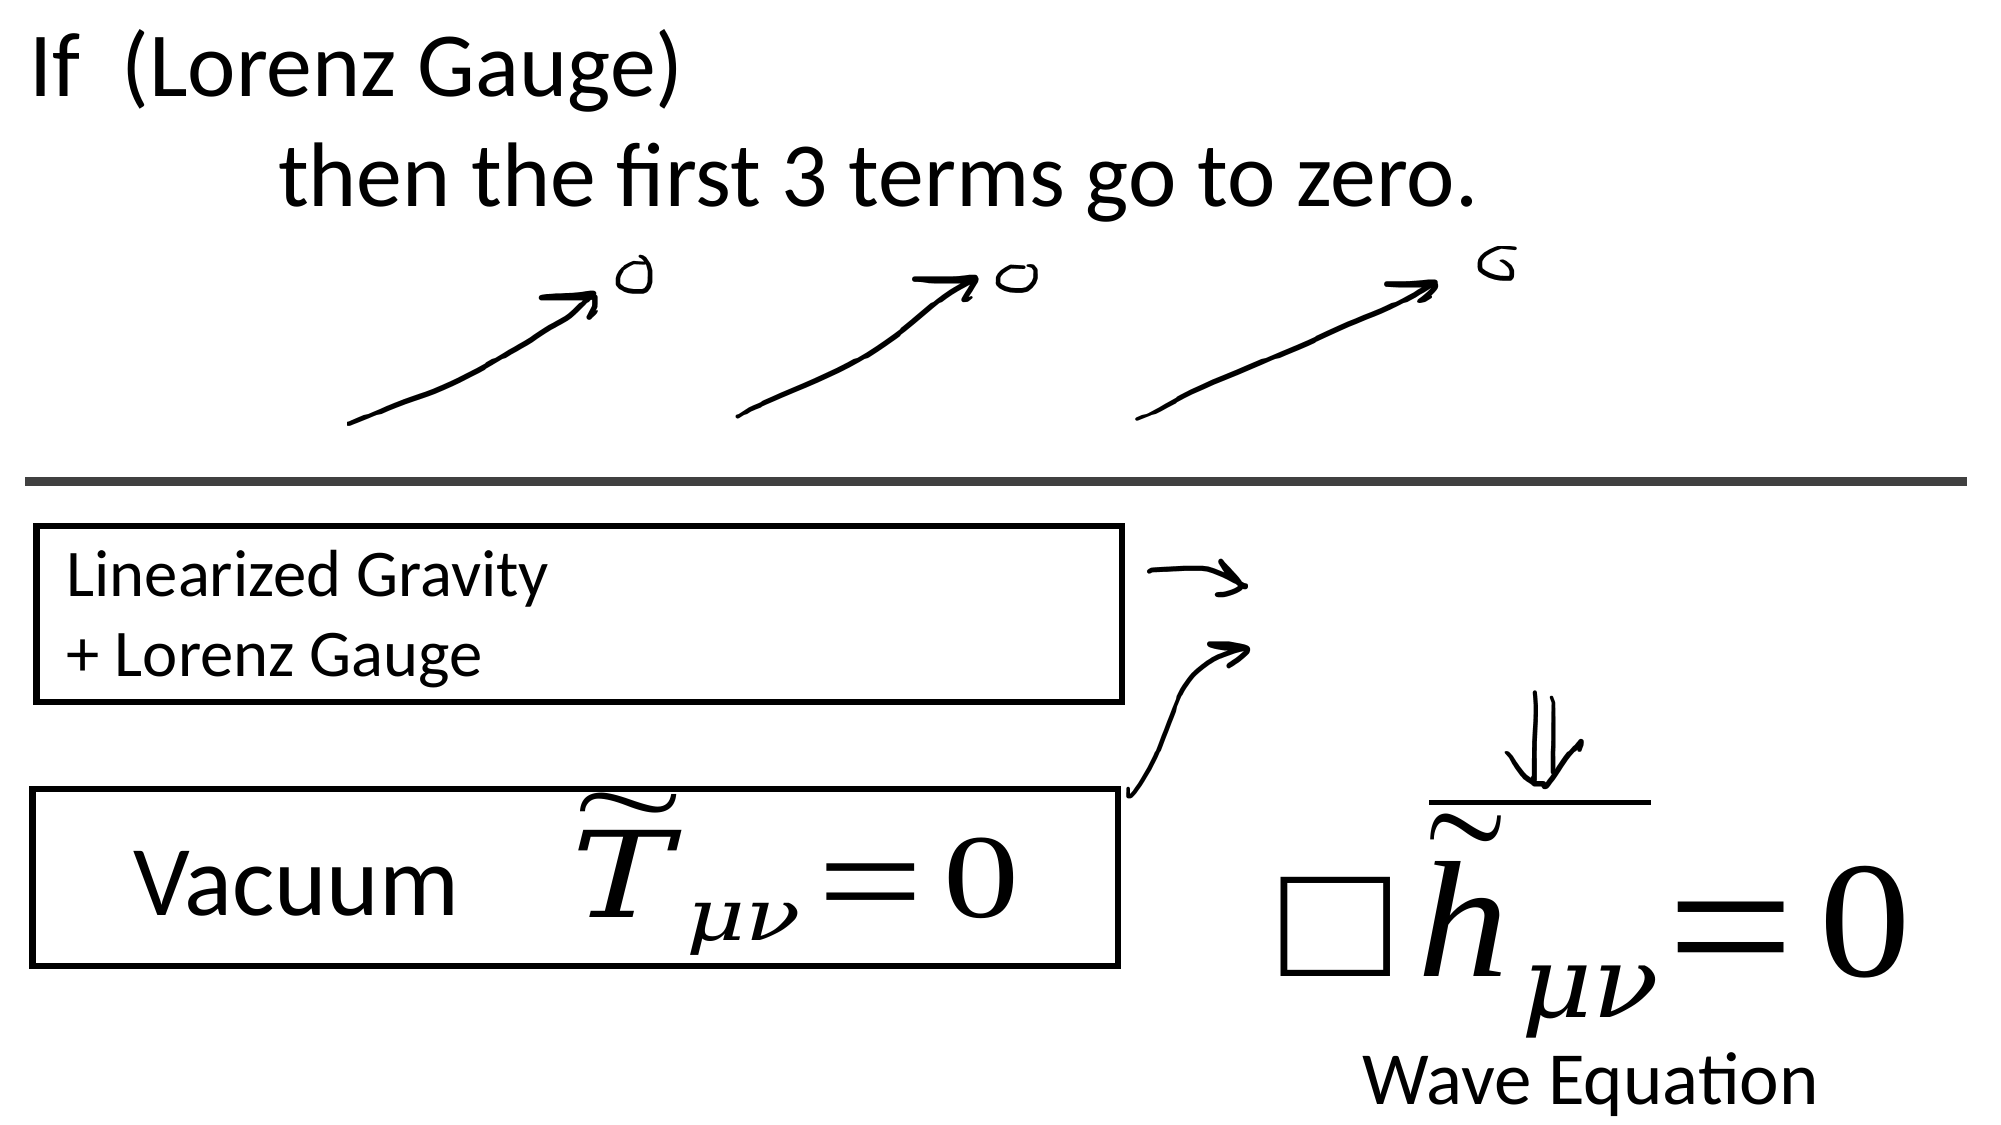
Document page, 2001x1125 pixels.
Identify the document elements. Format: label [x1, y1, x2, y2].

picture [347, 482, 1592, 808]
text_box [32, 789, 1119, 966]
text_box [36, 522, 1139, 703]
text_box [1268, 789, 1913, 1125]
picture [347, 246, 1592, 481]
